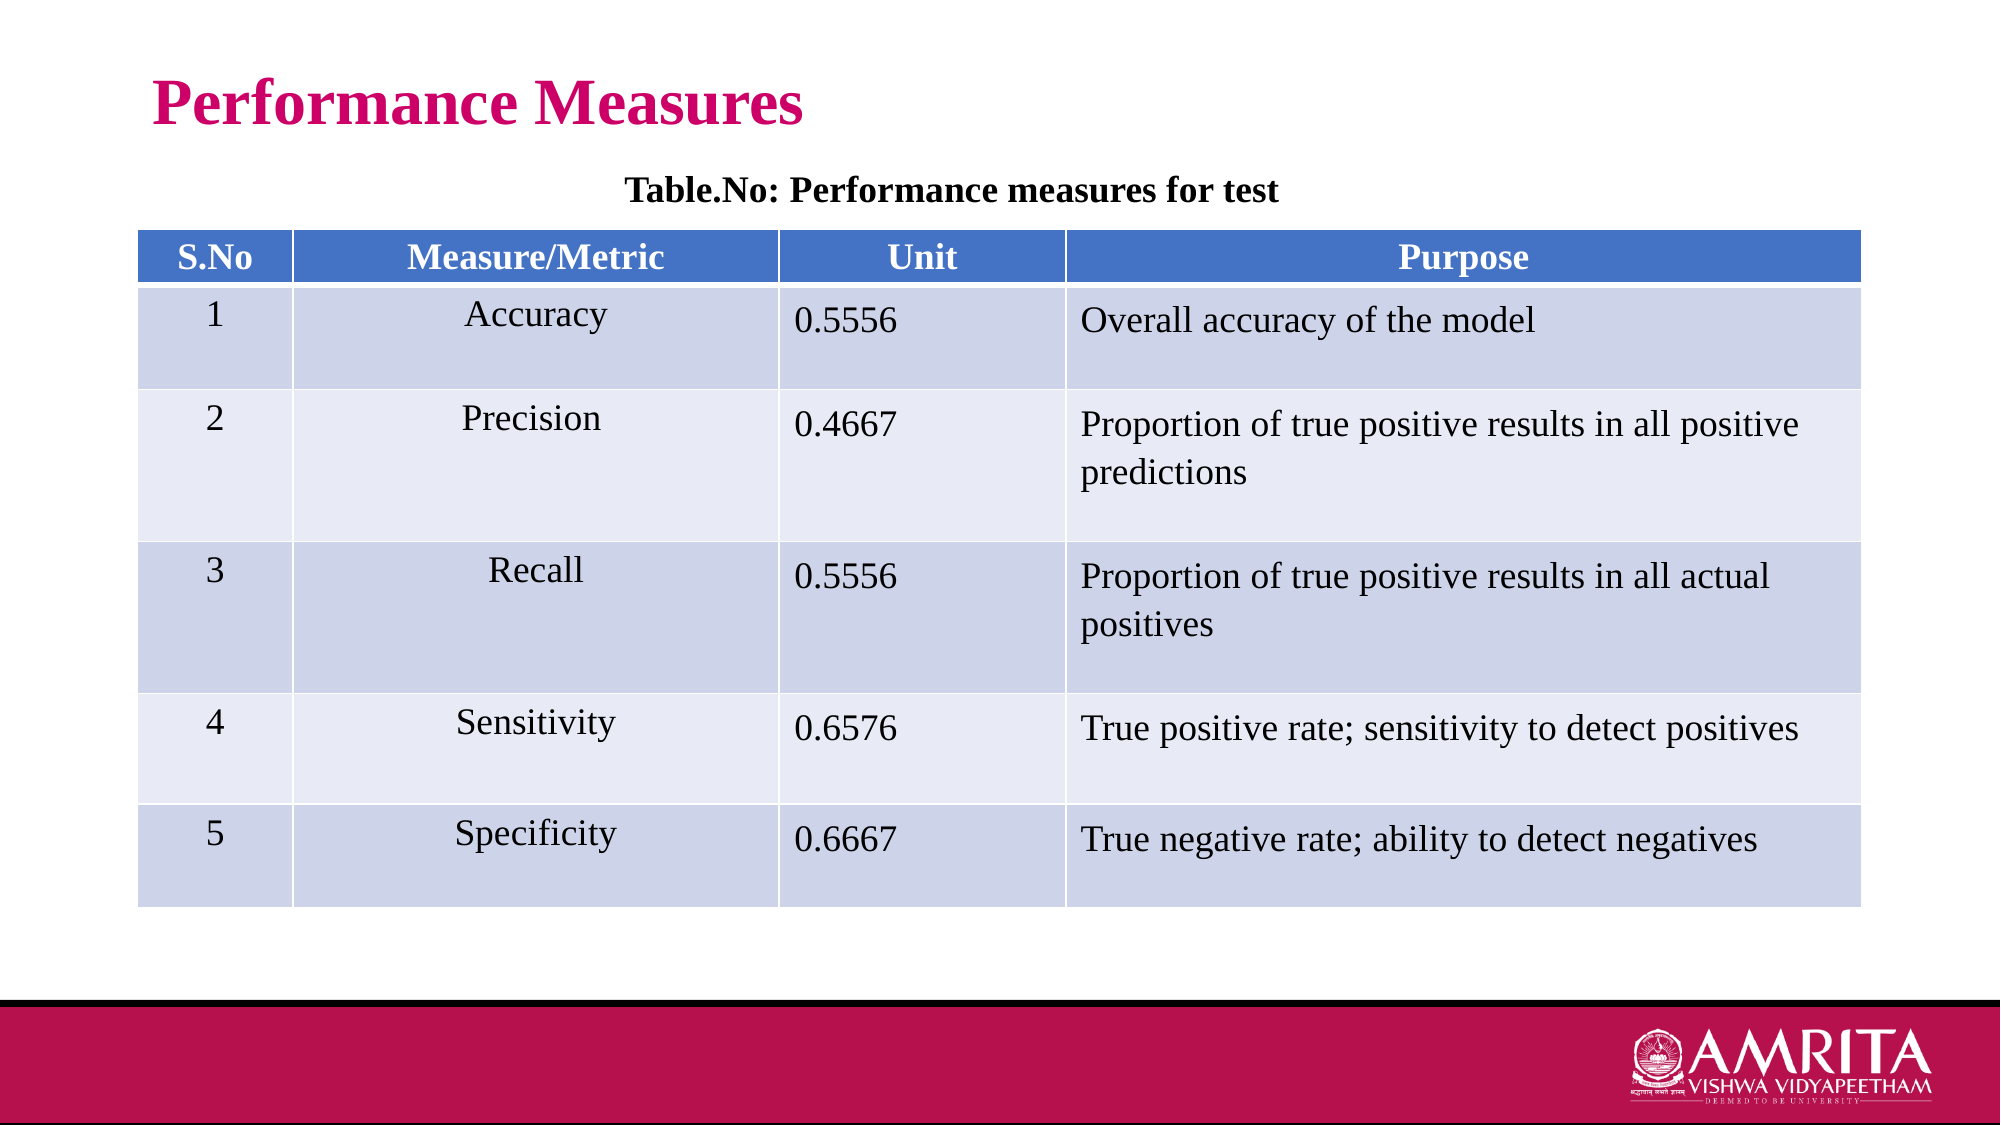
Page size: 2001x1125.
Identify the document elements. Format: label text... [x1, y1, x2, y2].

table_cell 0.6667 [780, 805, 1065, 907]
table_cell 3 [138, 542, 292, 693]
table_cell Proportion of true positive results in all actual positives [1067, 542, 1861, 693]
table_cell True positive rate; sensitivity to detect positives [1067, 694, 1861, 803]
table_cell 5 [138, 805, 292, 907]
table_cell Recall [294, 542, 778, 693]
table_cell Sensitivity [294, 694, 778, 803]
table_cell 0.4667 [780, 390, 1065, 541]
table_cell 4 [138, 694, 292, 803]
table_cell Precision [294, 390, 778, 541]
table_header S.No [138, 230, 292, 282]
table_cell Overall accuracy of the model [1067, 288, 1861, 389]
text_box Table.No: Performance measures for test [452, 157, 1452, 218]
table_cell True negative rate; ability to detect negatives [1067, 805, 1861, 907]
table_header Unit [780, 230, 1065, 282]
table_cell 0.5556 [780, 542, 1065, 693]
table_cell Specificity [294, 805, 778, 907]
table_cell Accuracy [294, 288, 778, 389]
table_cell 1 [138, 288, 292, 389]
table_cell 0.6576 [780, 694, 1065, 803]
picture [1622, 1011, 1940, 1113]
table_header Purpose [1067, 230, 1861, 282]
table_cell 2 [138, 390, 292, 541]
table_cell 0.5556 [780, 288, 1065, 389]
title Performance Measures [137, 59, 1863, 147]
table_cell Proportion of true positive results in all positive predictions [1067, 390, 1861, 541]
table_header Measure/Metric [294, 230, 778, 282]
